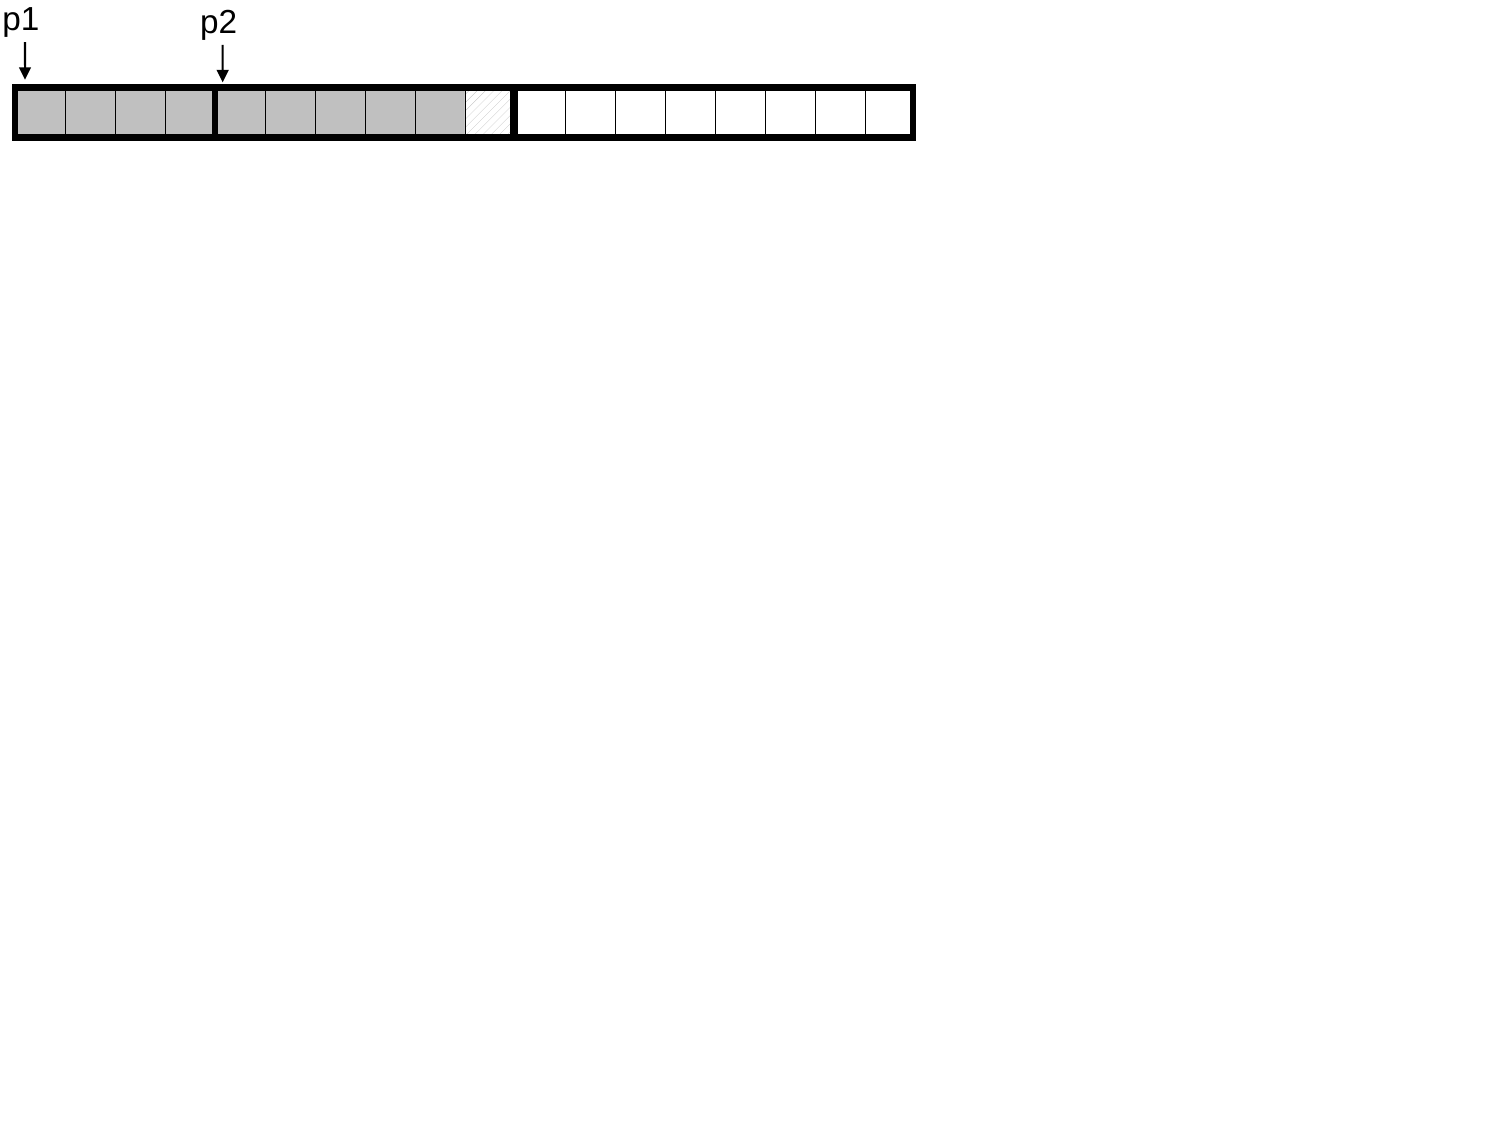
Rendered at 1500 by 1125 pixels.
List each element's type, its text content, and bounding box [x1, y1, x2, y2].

text_box p1 [0, 0, 55, 45]
text_box [18, 42, 32, 80]
text_box [512, 87, 913, 138]
text_box p2 [185, 0, 253, 48]
text_box [14, 87, 214, 138]
text_box [216, 44, 229, 83]
text_box [214, 87, 512, 138]
